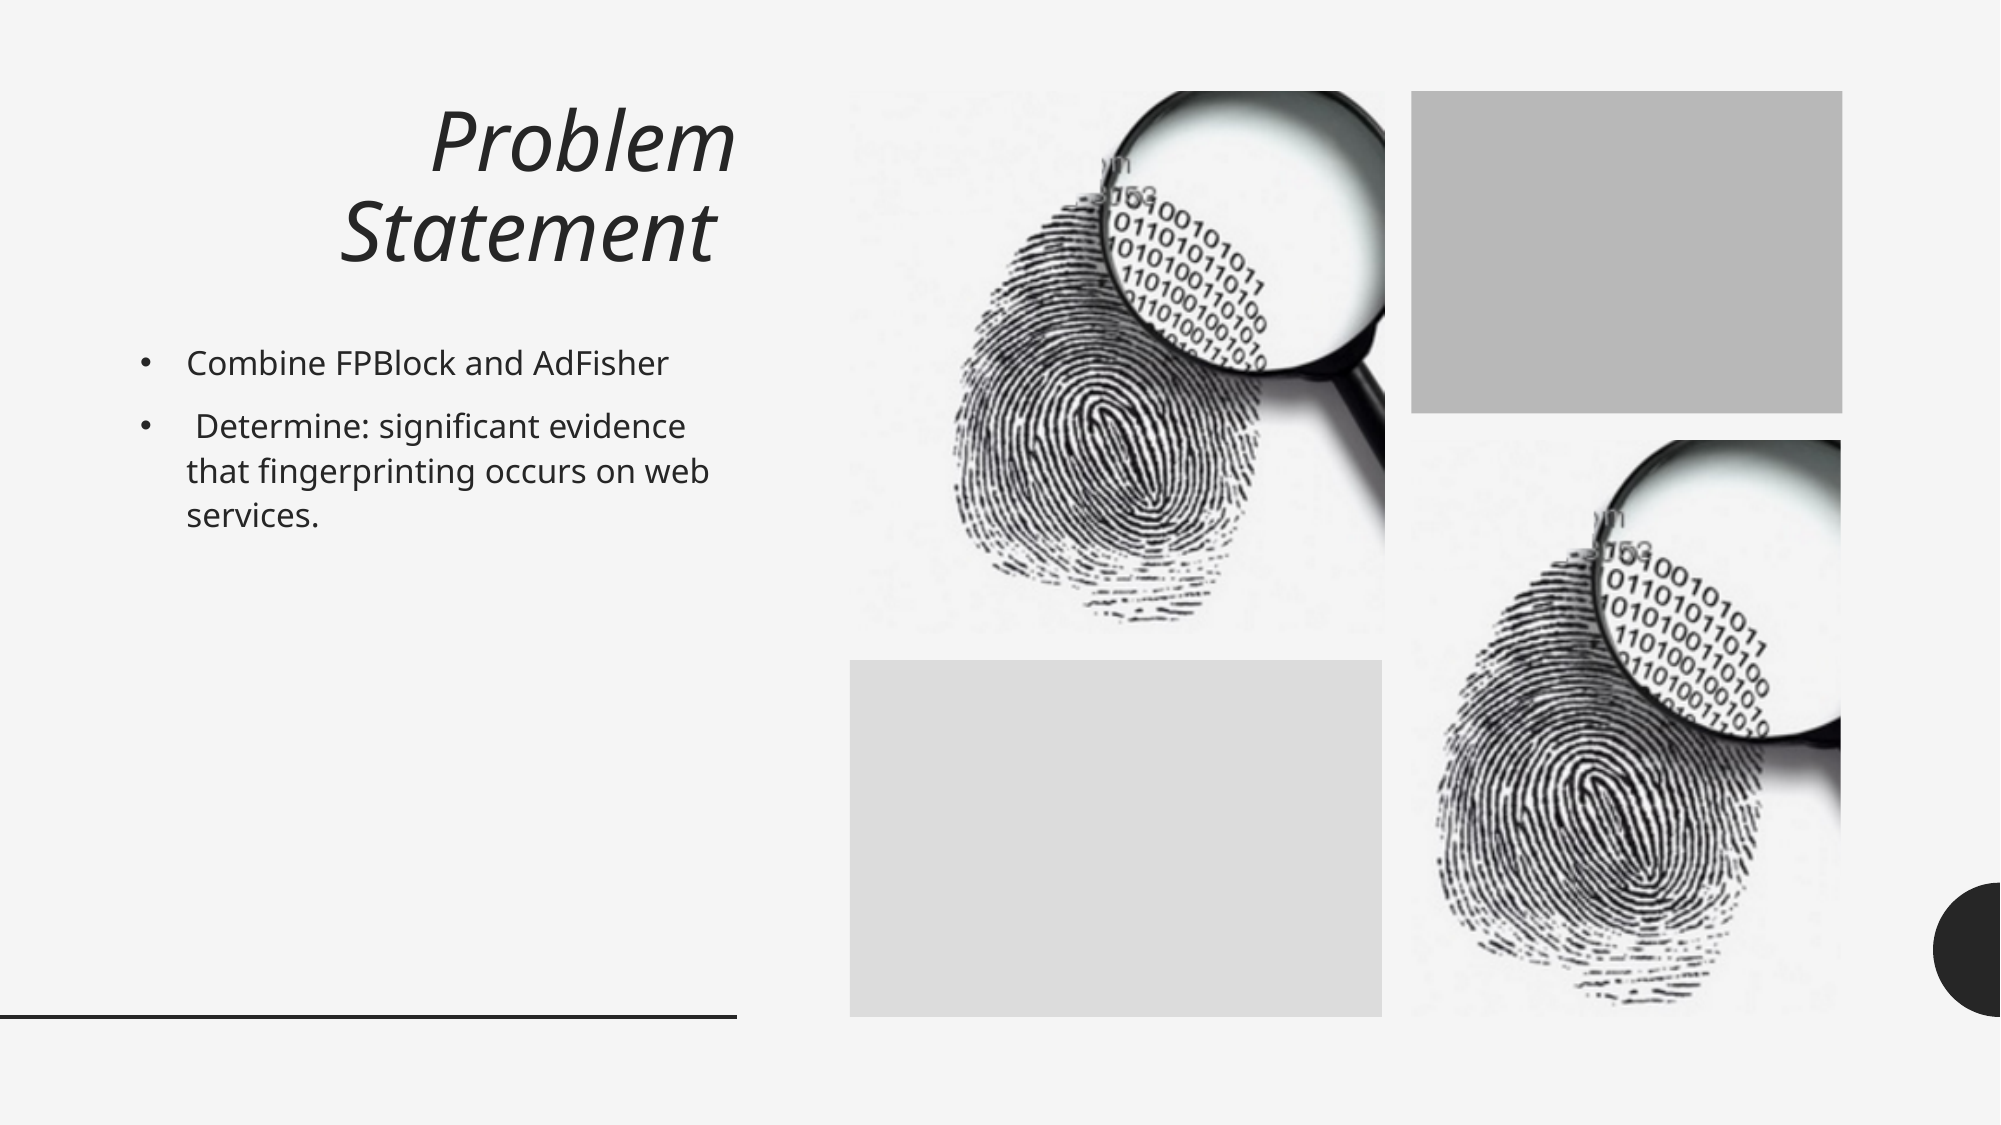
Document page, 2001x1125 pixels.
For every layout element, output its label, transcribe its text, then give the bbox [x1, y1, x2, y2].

list Combine FPBlock and AdFisher Determine: significant evidence that fingerprinting occurs on web services. [125, 329, 754, 875]
title Problem Statement [125, 91, 754, 329]
picture [1411, 440, 1841, 1017]
picture [849, 91, 1385, 634]
text_box [849, 659, 1383, 1018]
text_box [1410, 90, 1843, 414]
